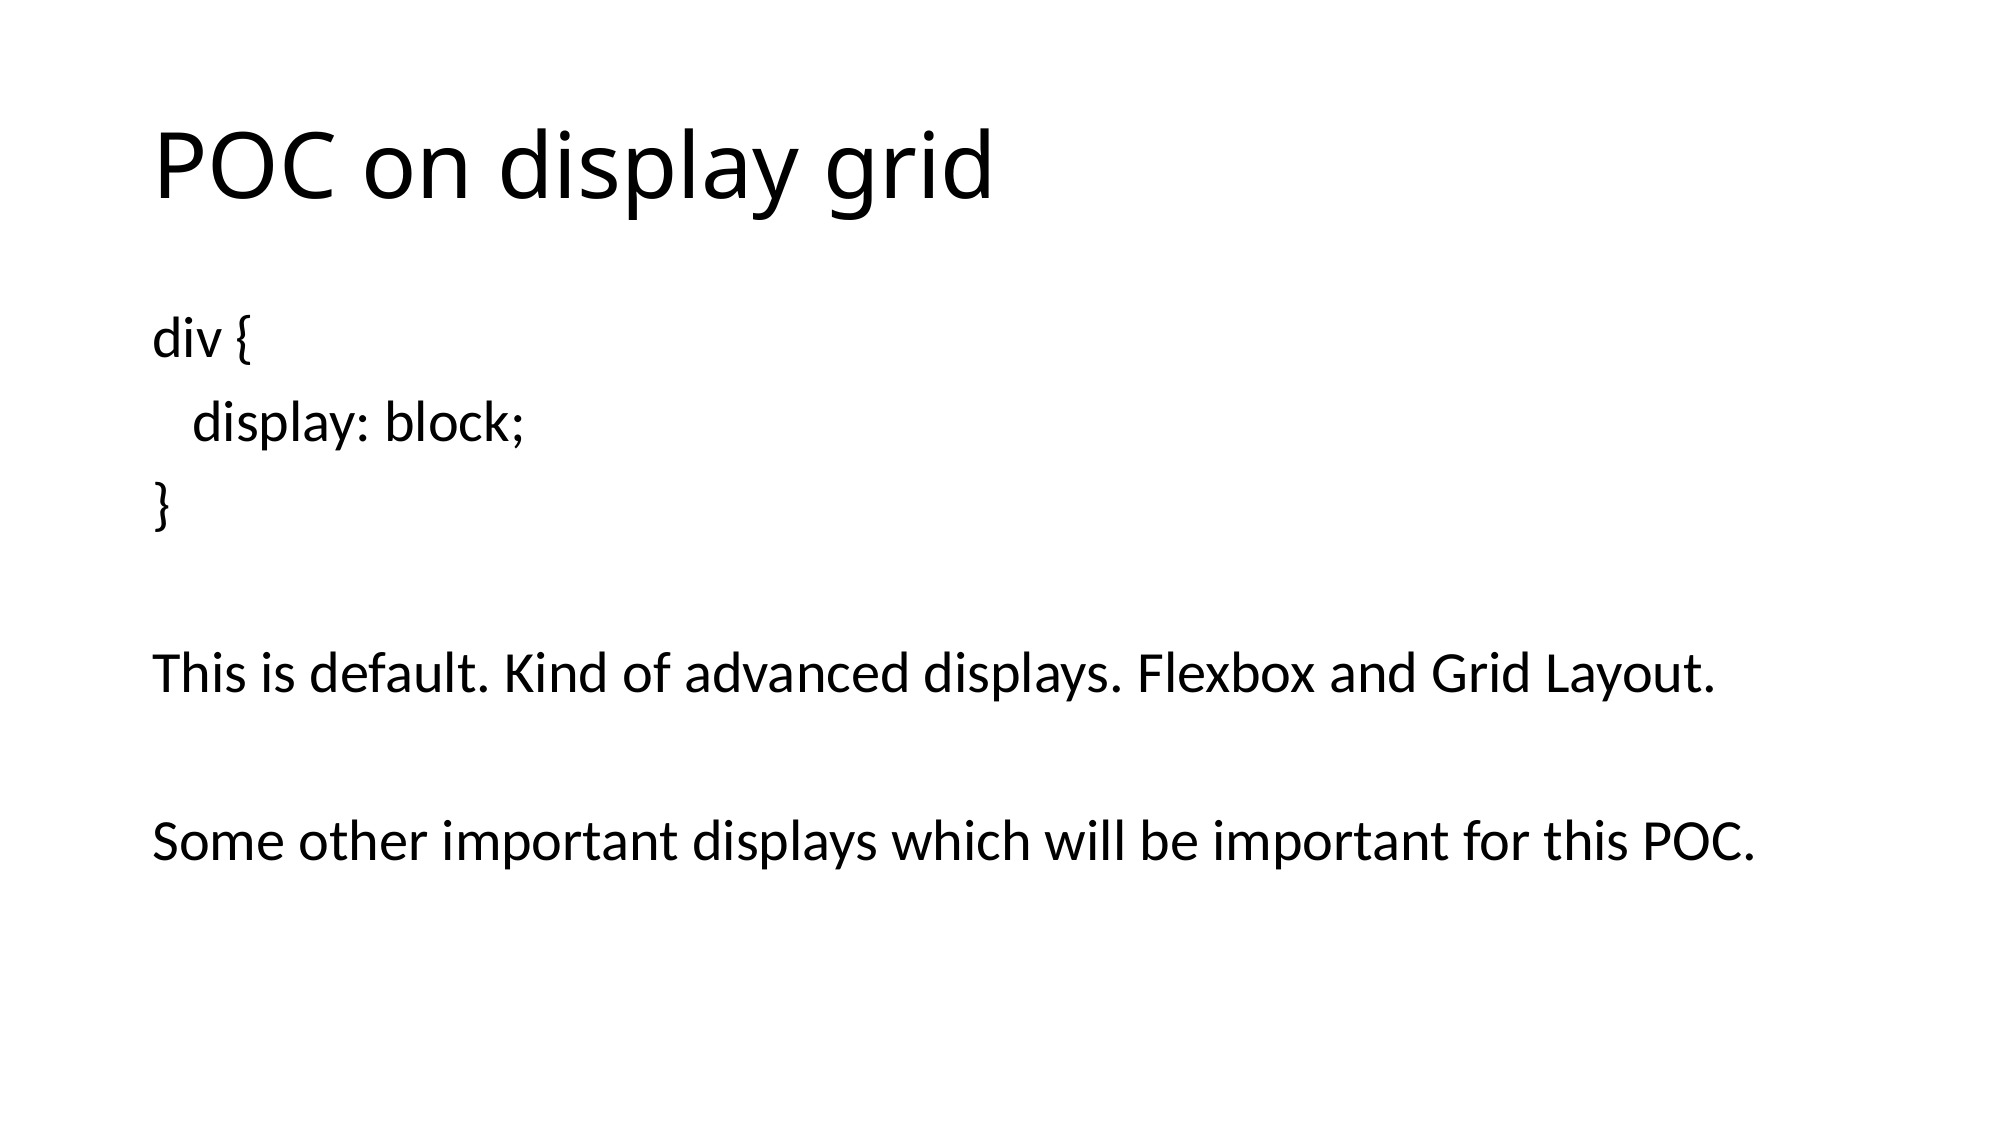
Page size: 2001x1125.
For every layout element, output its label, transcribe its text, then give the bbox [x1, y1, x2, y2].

list div { display: block; } This is default. Kind of advanced displays. Flexbox and Grid Layout. Some other important displays which will be important for this POC. [137, 299, 1863, 1014]
title POC on display grid [137, 59, 1863, 278]
